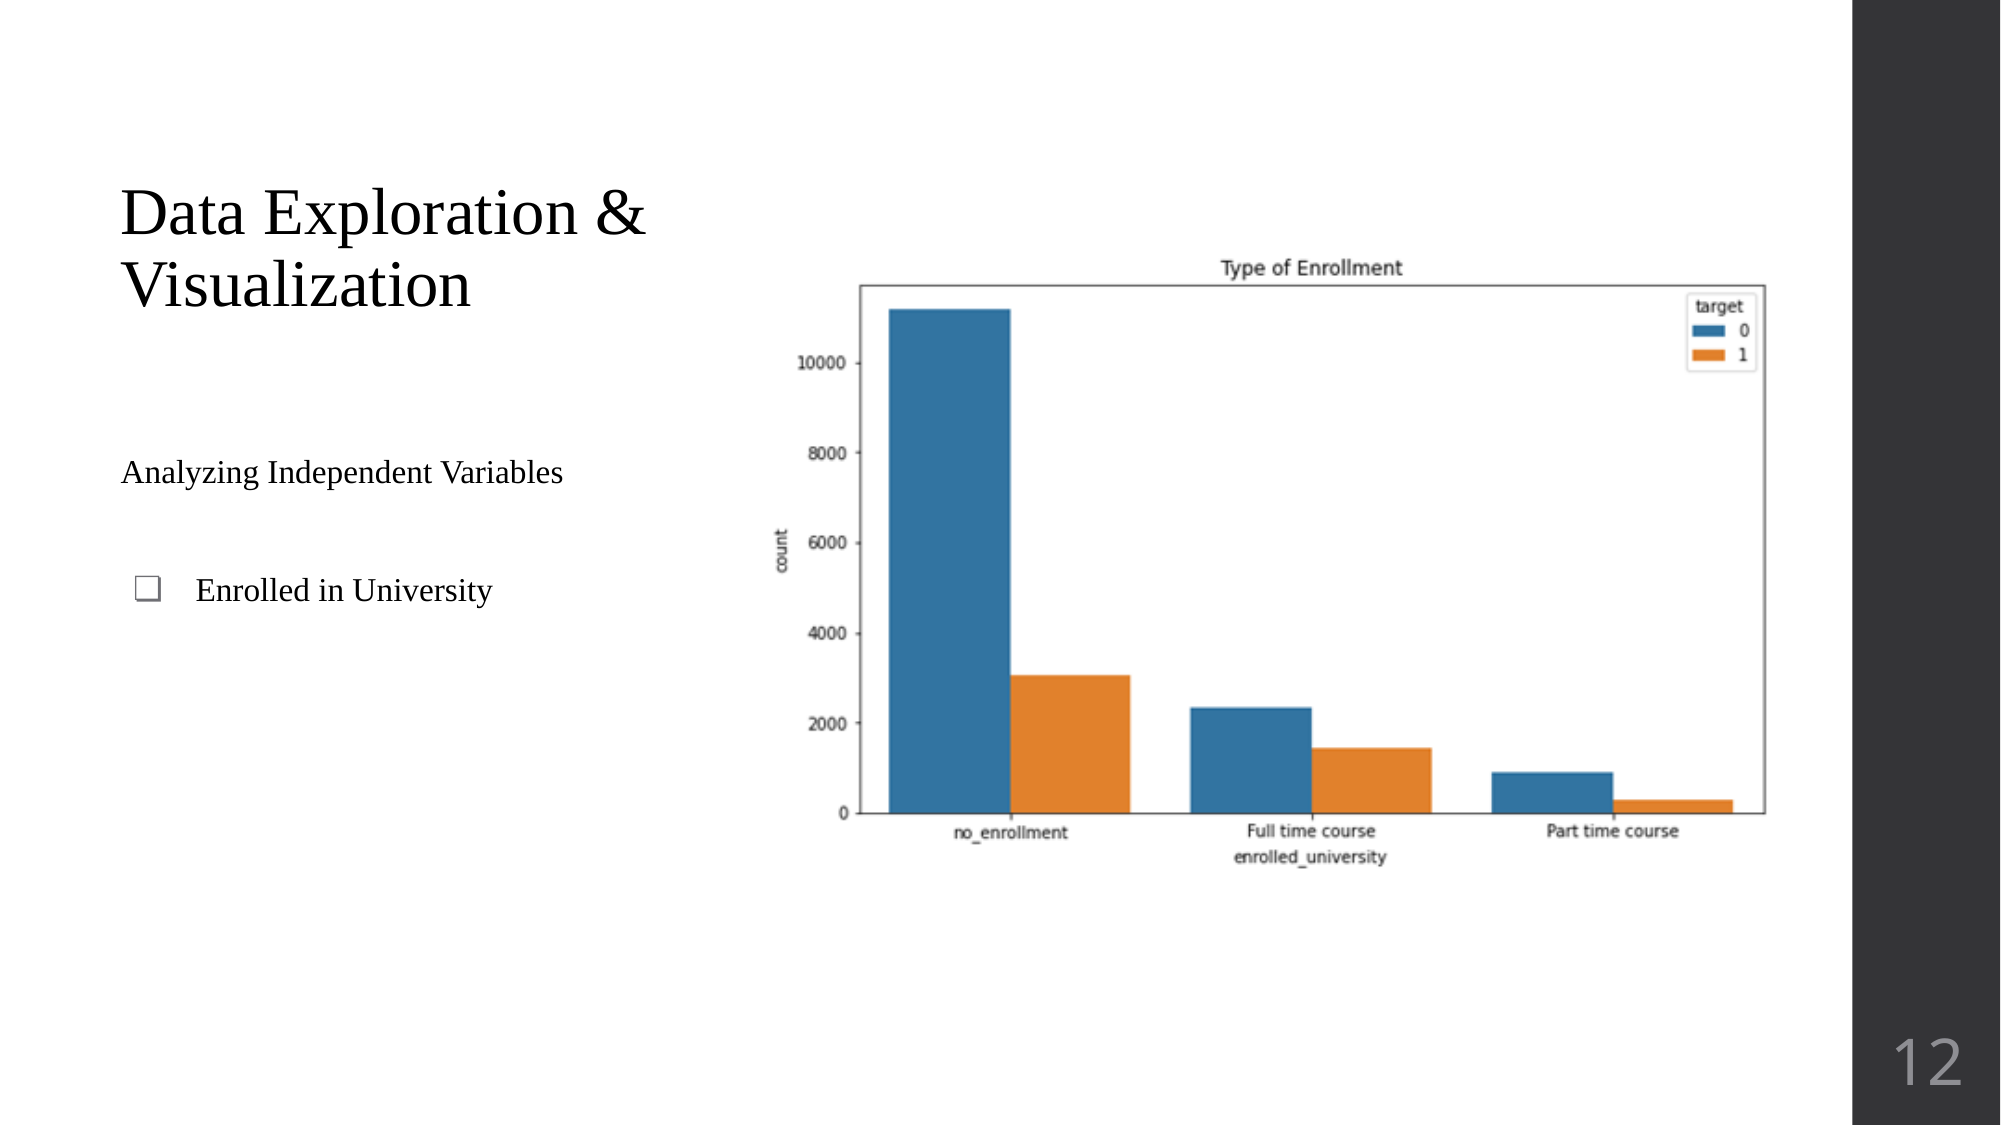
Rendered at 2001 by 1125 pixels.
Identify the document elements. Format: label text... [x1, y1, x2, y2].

list Analyzing Independent Variables Enrolled in University [105, 381, 711, 1014]
title Data Exploration & Visualization [105, 104, 711, 329]
picture [763, 248, 1774, 878]
slide_number ‹#› [1852, 1012, 2000, 1110]
